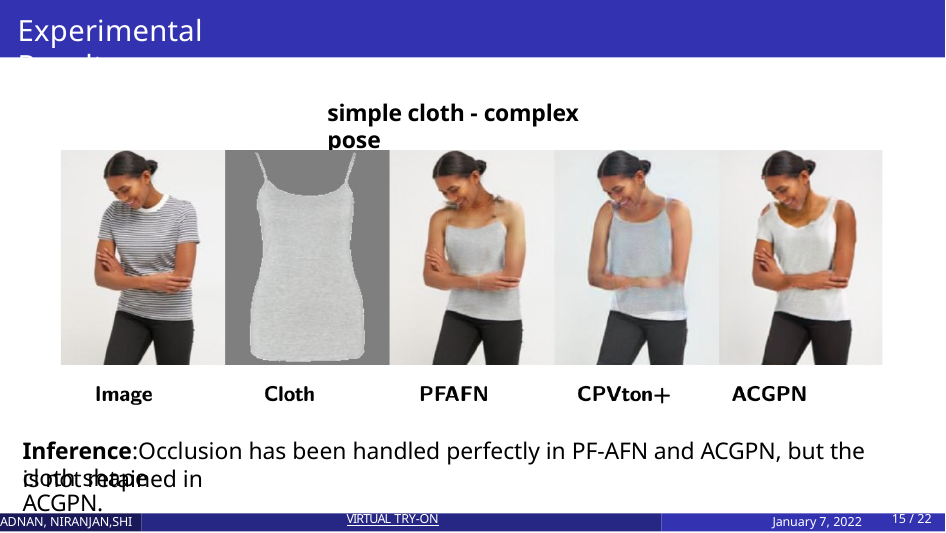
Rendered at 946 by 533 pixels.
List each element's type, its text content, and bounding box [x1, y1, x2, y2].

text_box Inference:Occlusion has been handled perfectly in PF-AFN and ACGPN, but the cloth shape [20, 434, 914, 492]
text_box simple cloth - complex pose [325, 96, 620, 150]
text_box is not retained in ACGPN. [20, 468, 275, 511]
text_box [60, 150, 883, 405]
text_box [0, 513, 946, 532]
text_box Experimental Results [15, 9, 276, 83]
